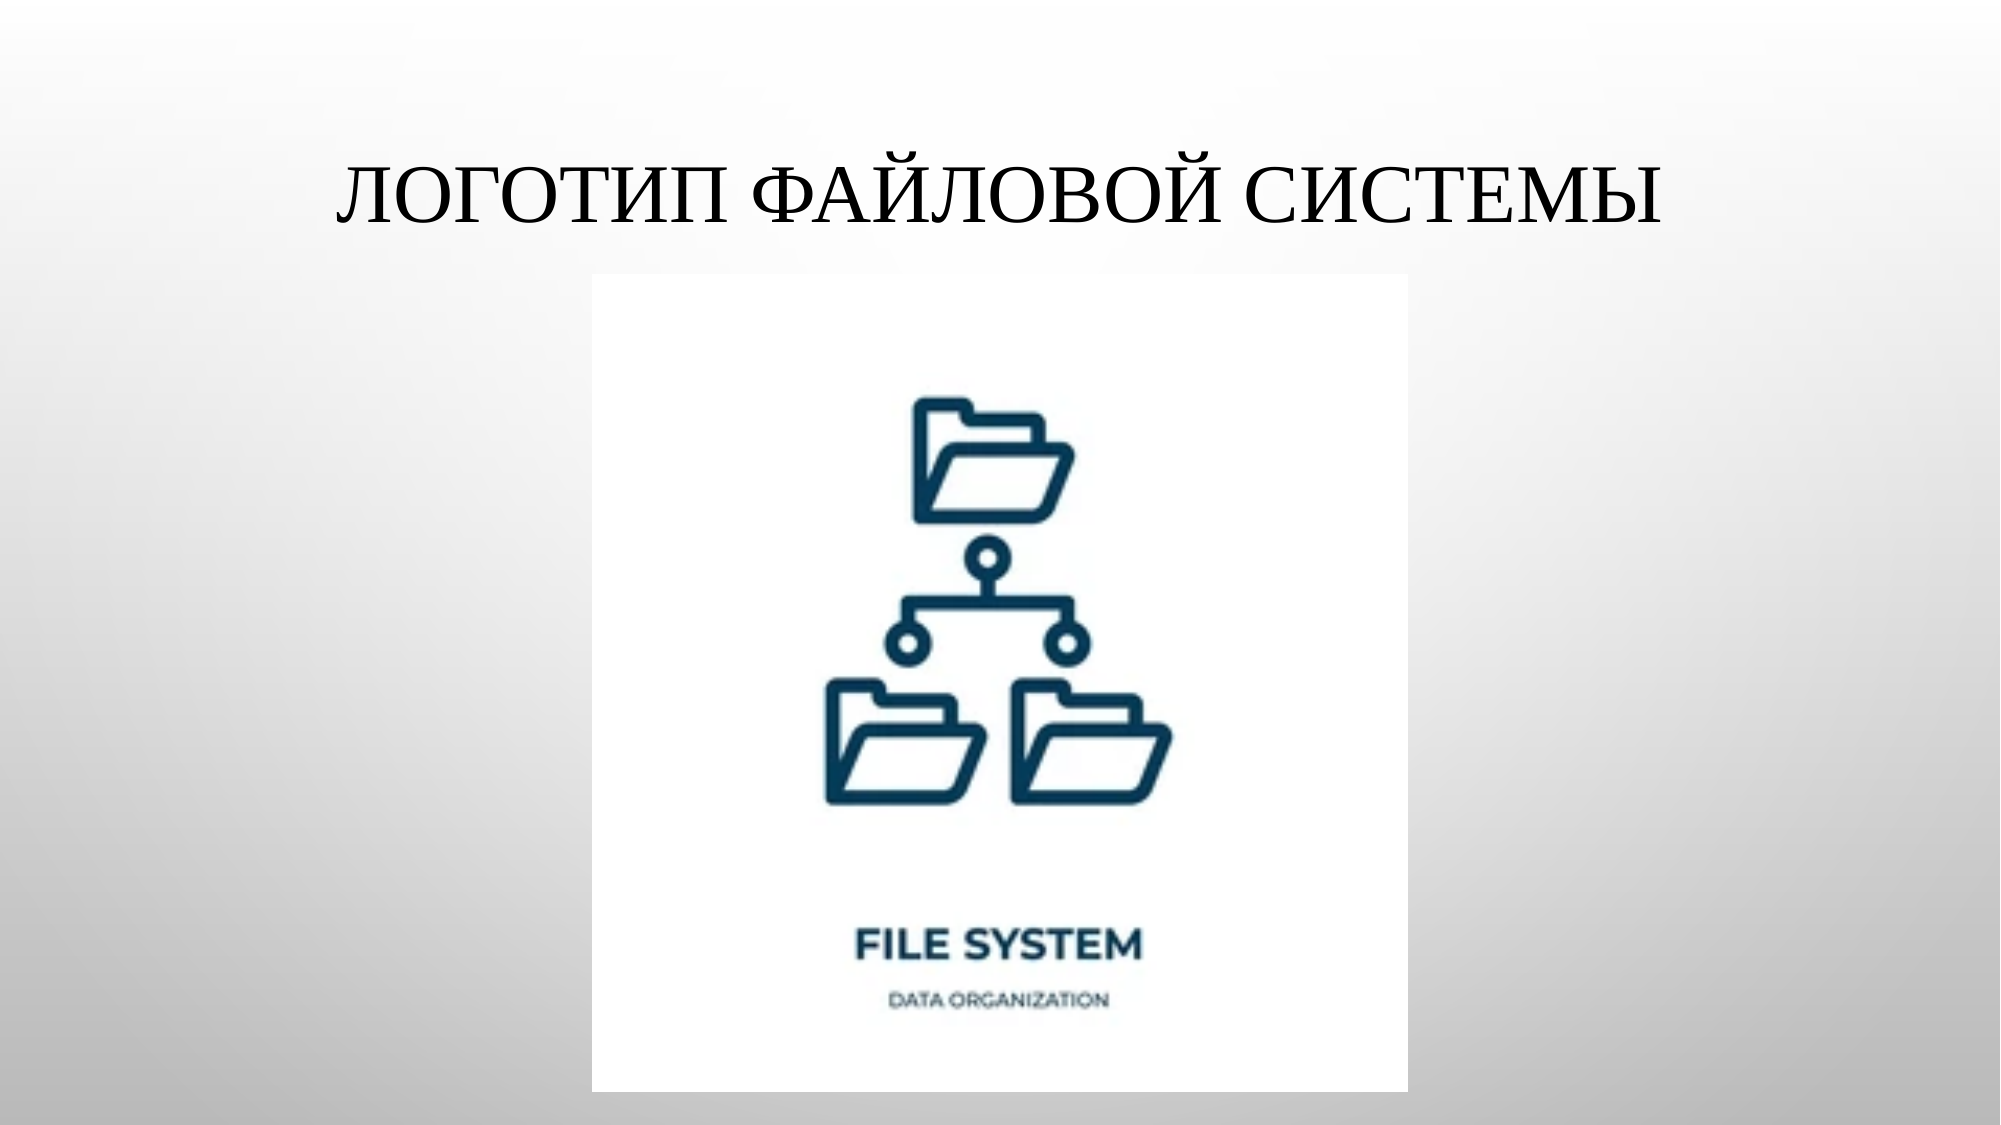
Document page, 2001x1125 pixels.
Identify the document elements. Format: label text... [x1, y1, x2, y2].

picture [0, 0, 2000, 1125]
title Логотип файловой системы [149, 32, 1851, 295]
